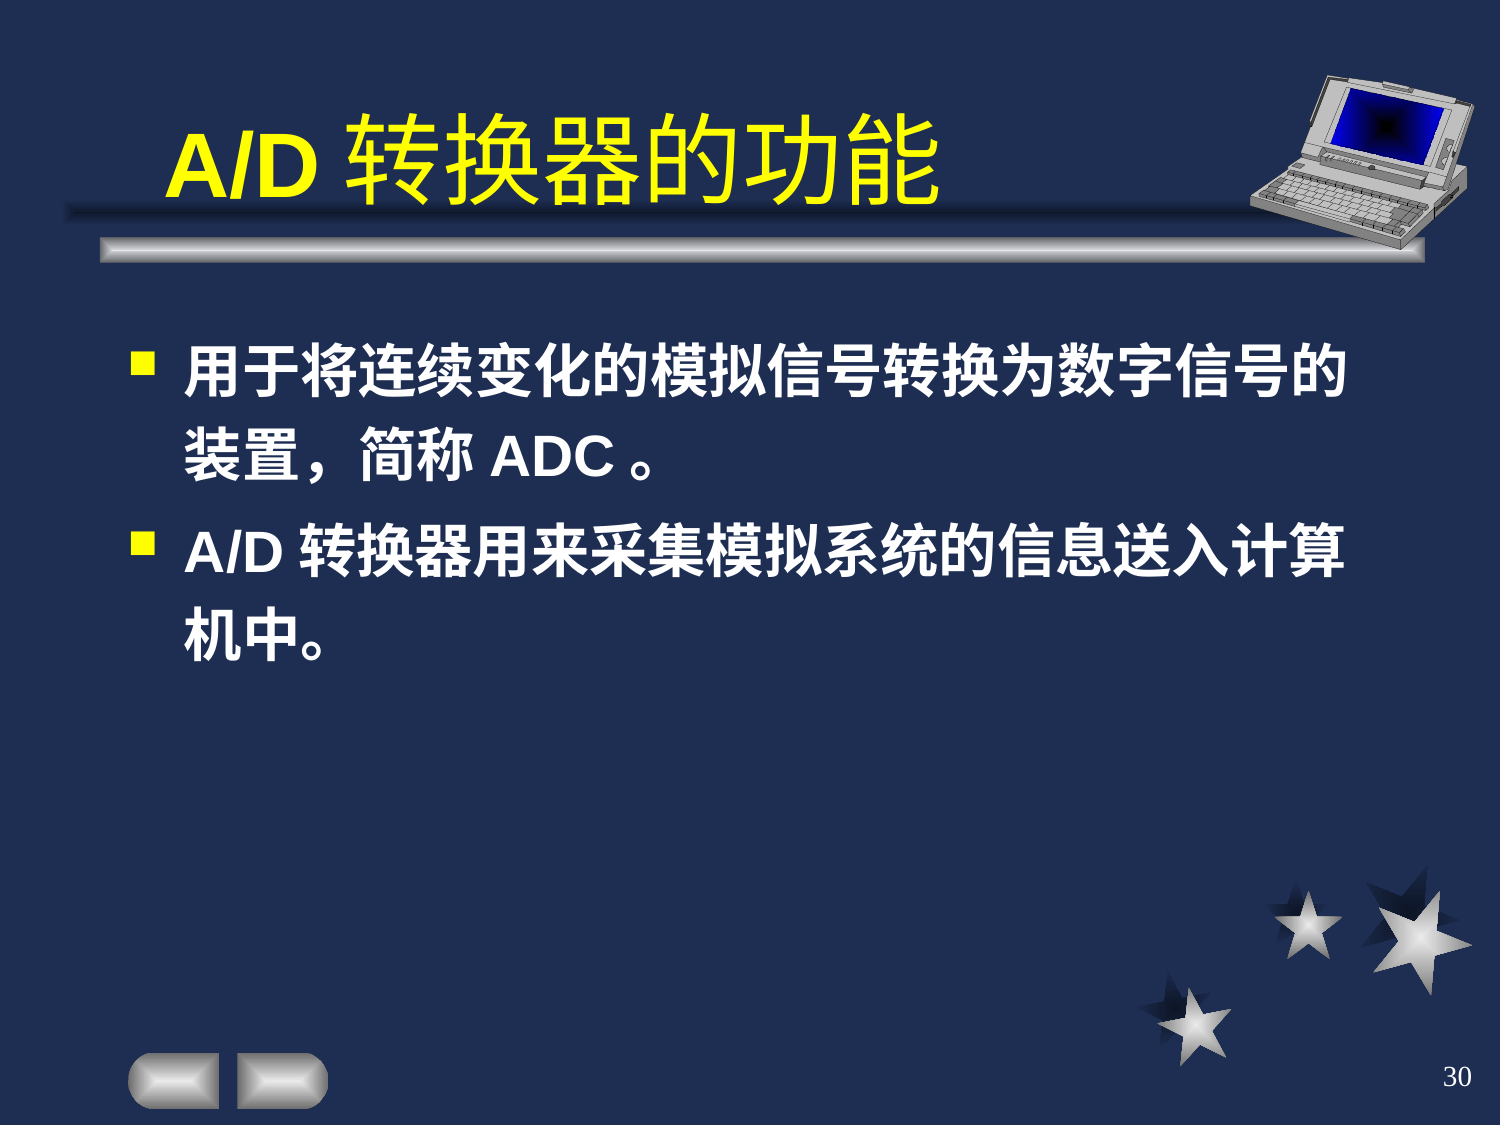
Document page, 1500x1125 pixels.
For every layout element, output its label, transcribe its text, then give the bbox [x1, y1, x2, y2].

title A/D转换器的功能 [147, 37, 1069, 225]
list 用于将连续变化的模拟信号转换为数字信号的装置，简称ADC。 A/D转换器用来采集模拟系统的信息送入计算机中。 [112, 312, 1388, 875]
slide_number 30 [1174, 1037, 1488, 1113]
